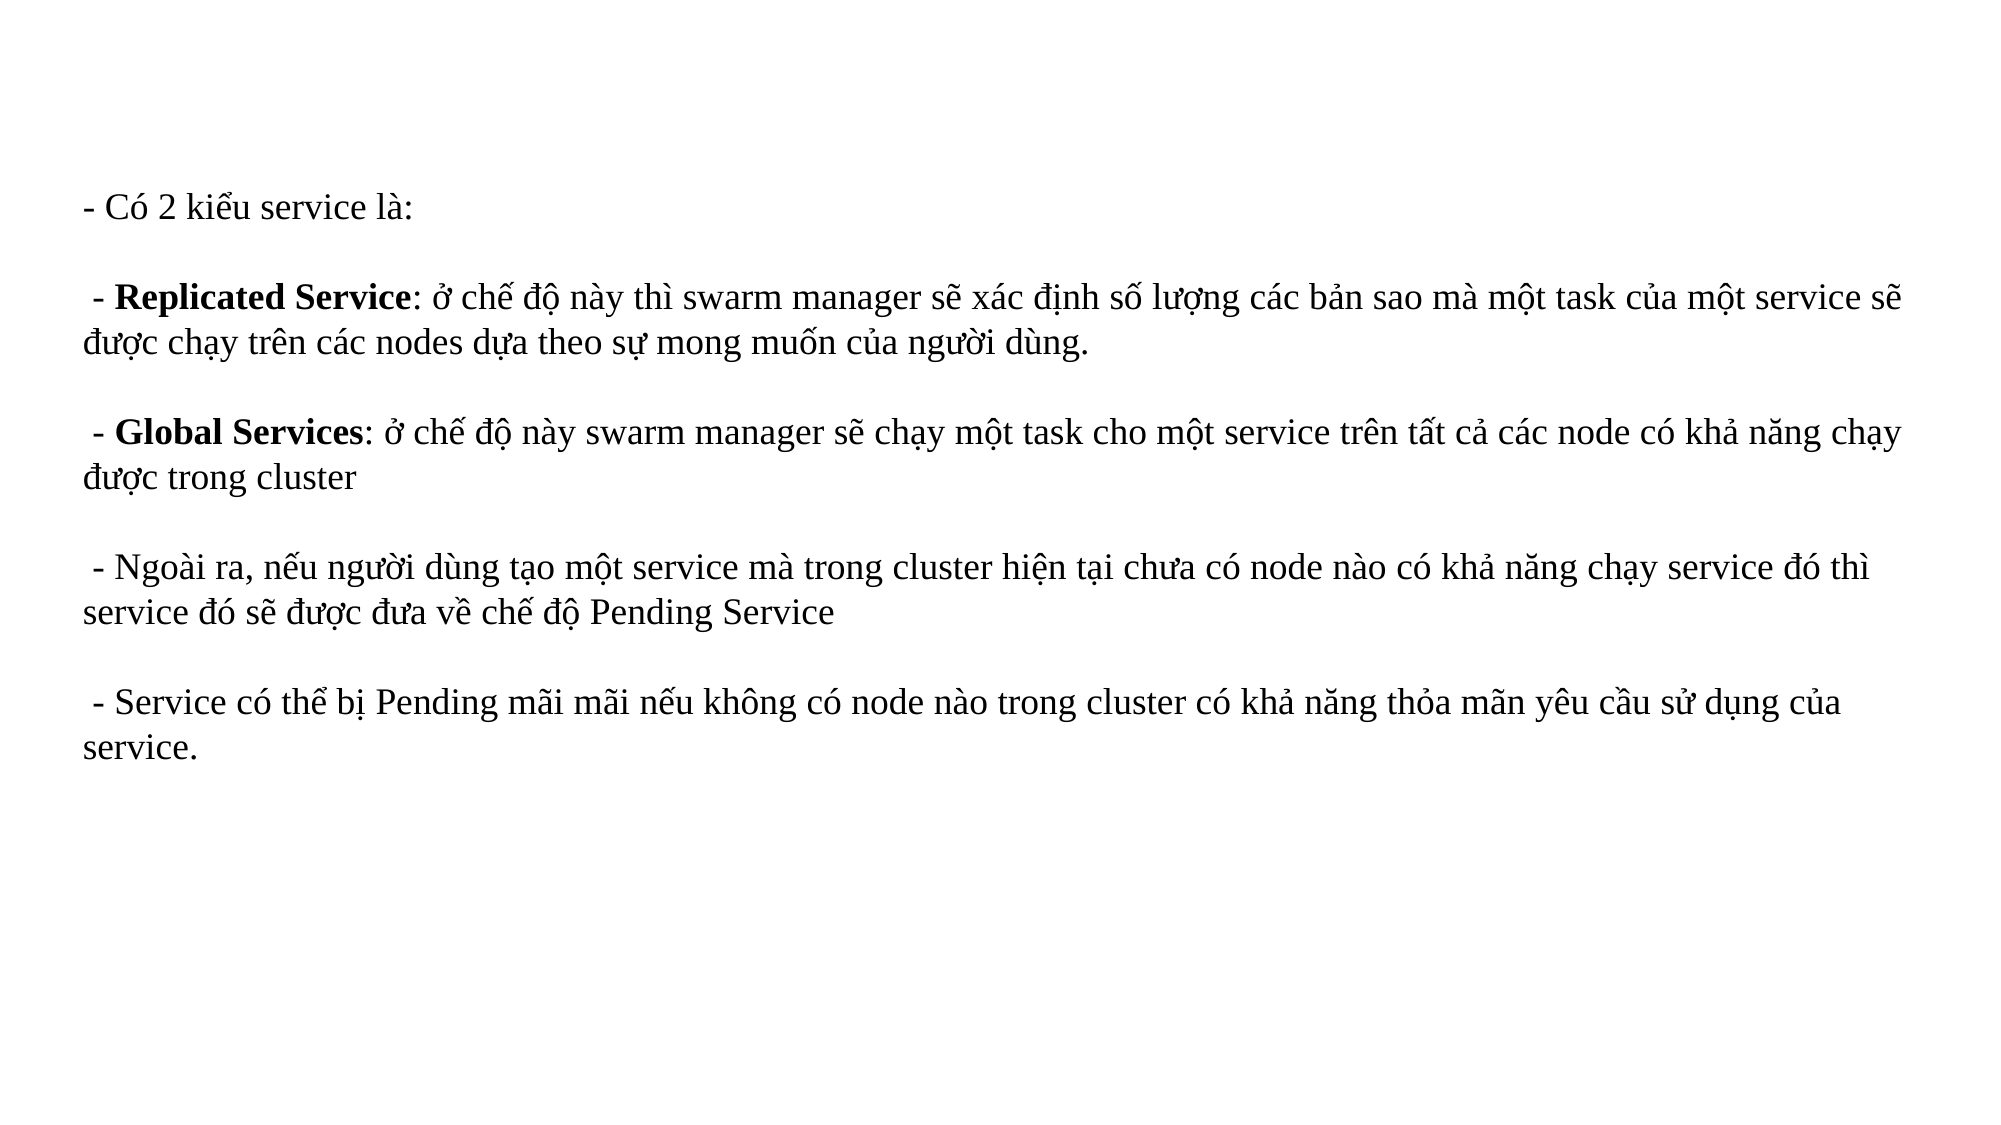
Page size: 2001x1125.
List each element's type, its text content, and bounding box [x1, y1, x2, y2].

text_box - Có 2 kiểu service là: - Replicated Service: ở chế độ này thì swarm manager sẽ xác định số lượng các bản sao mà một task của một service sẽ được chạy trên các nodes dựa theo sự mong muốn của người dùng. - Global Services: ở chế độ này swarm manager sẽ chạy một task cho một service trên tất cả các node có khả năng chạy được trong cluster - Ngoài ra, nếu người dùng tạo một service mà trong cluster hiện tại chưa có node nào có khả năng chạy service đó thì service đó sẽ được đưa về chế độ Pending Service - Service có thể bị Pending mãi mãi nếu không có node nào trong cluster có khả năng thỏa mãn yêu cầu sử dụng của service. [68, 174, 1930, 820]
